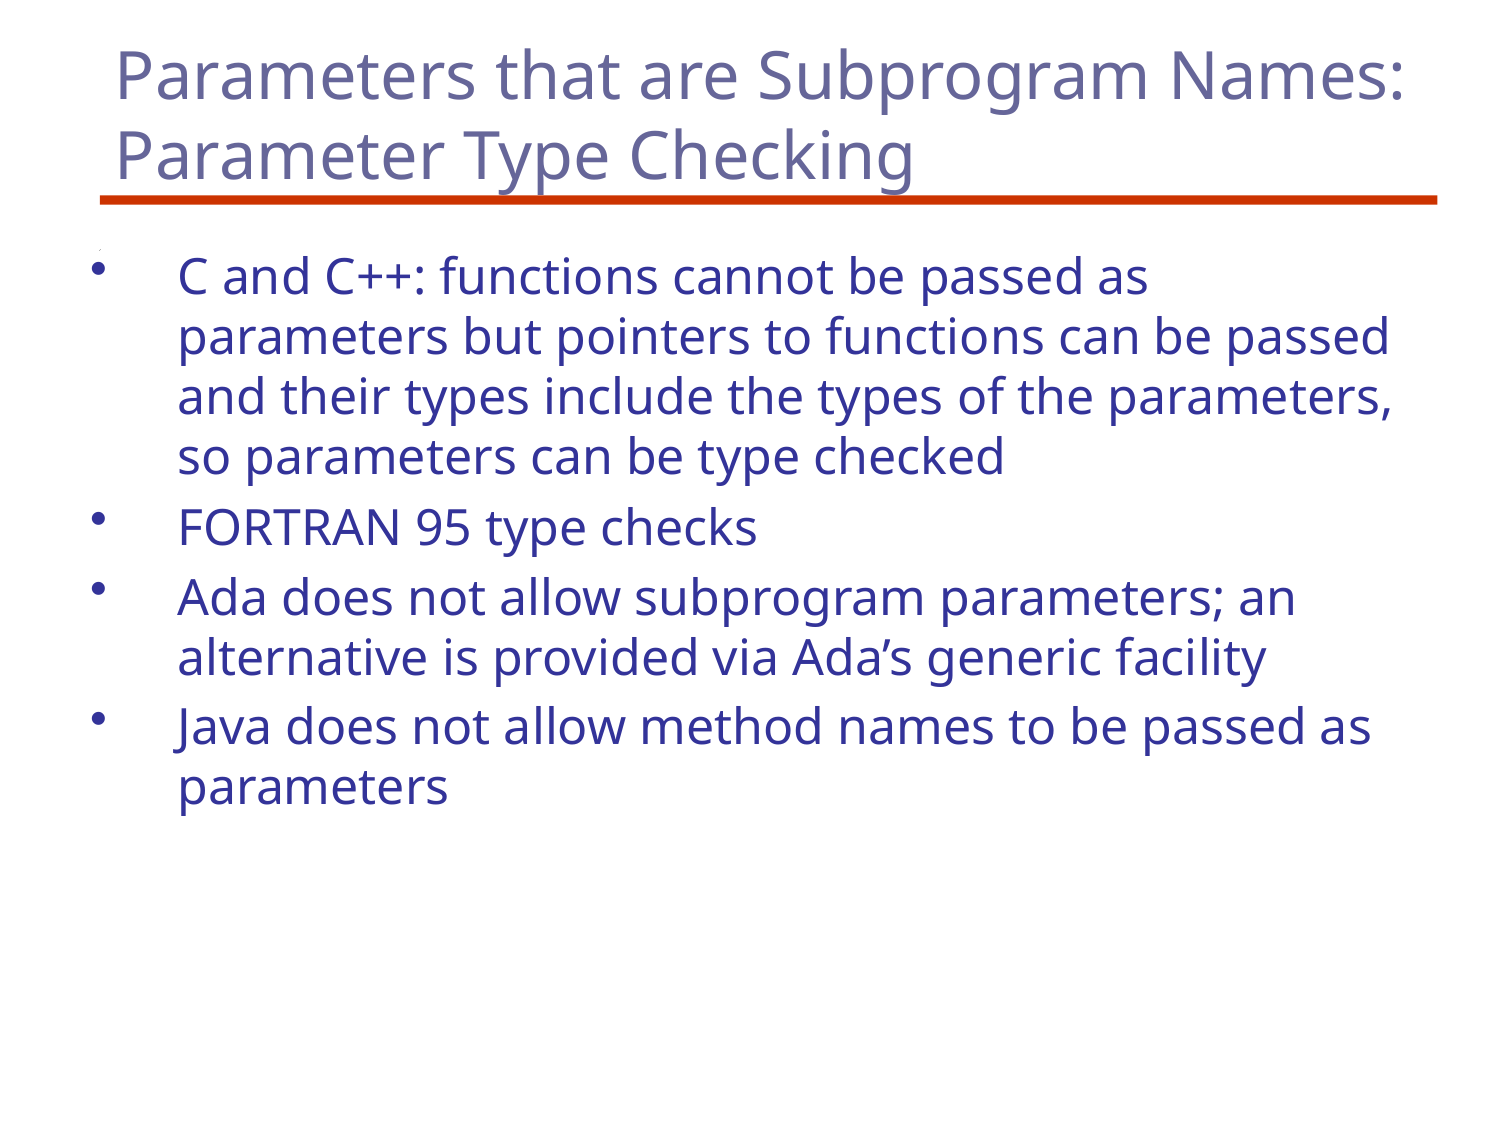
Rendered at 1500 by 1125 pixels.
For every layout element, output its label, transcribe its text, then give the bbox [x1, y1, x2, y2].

list C and C++: functions cannot be passed as parameters but pointers to functions can be passed and their types include the types of the parameters, so parameters can be type checked FORTRAN 95 type checks Ada does not allow subprogram parameters; an alternative is provided via Ada’s generic facility Java does not allow method names to be passed as parameters [75, 237, 1413, 988]
title Parameters that are Subprogram Names: Parameter Type Checking [99, 24, 1438, 213]
